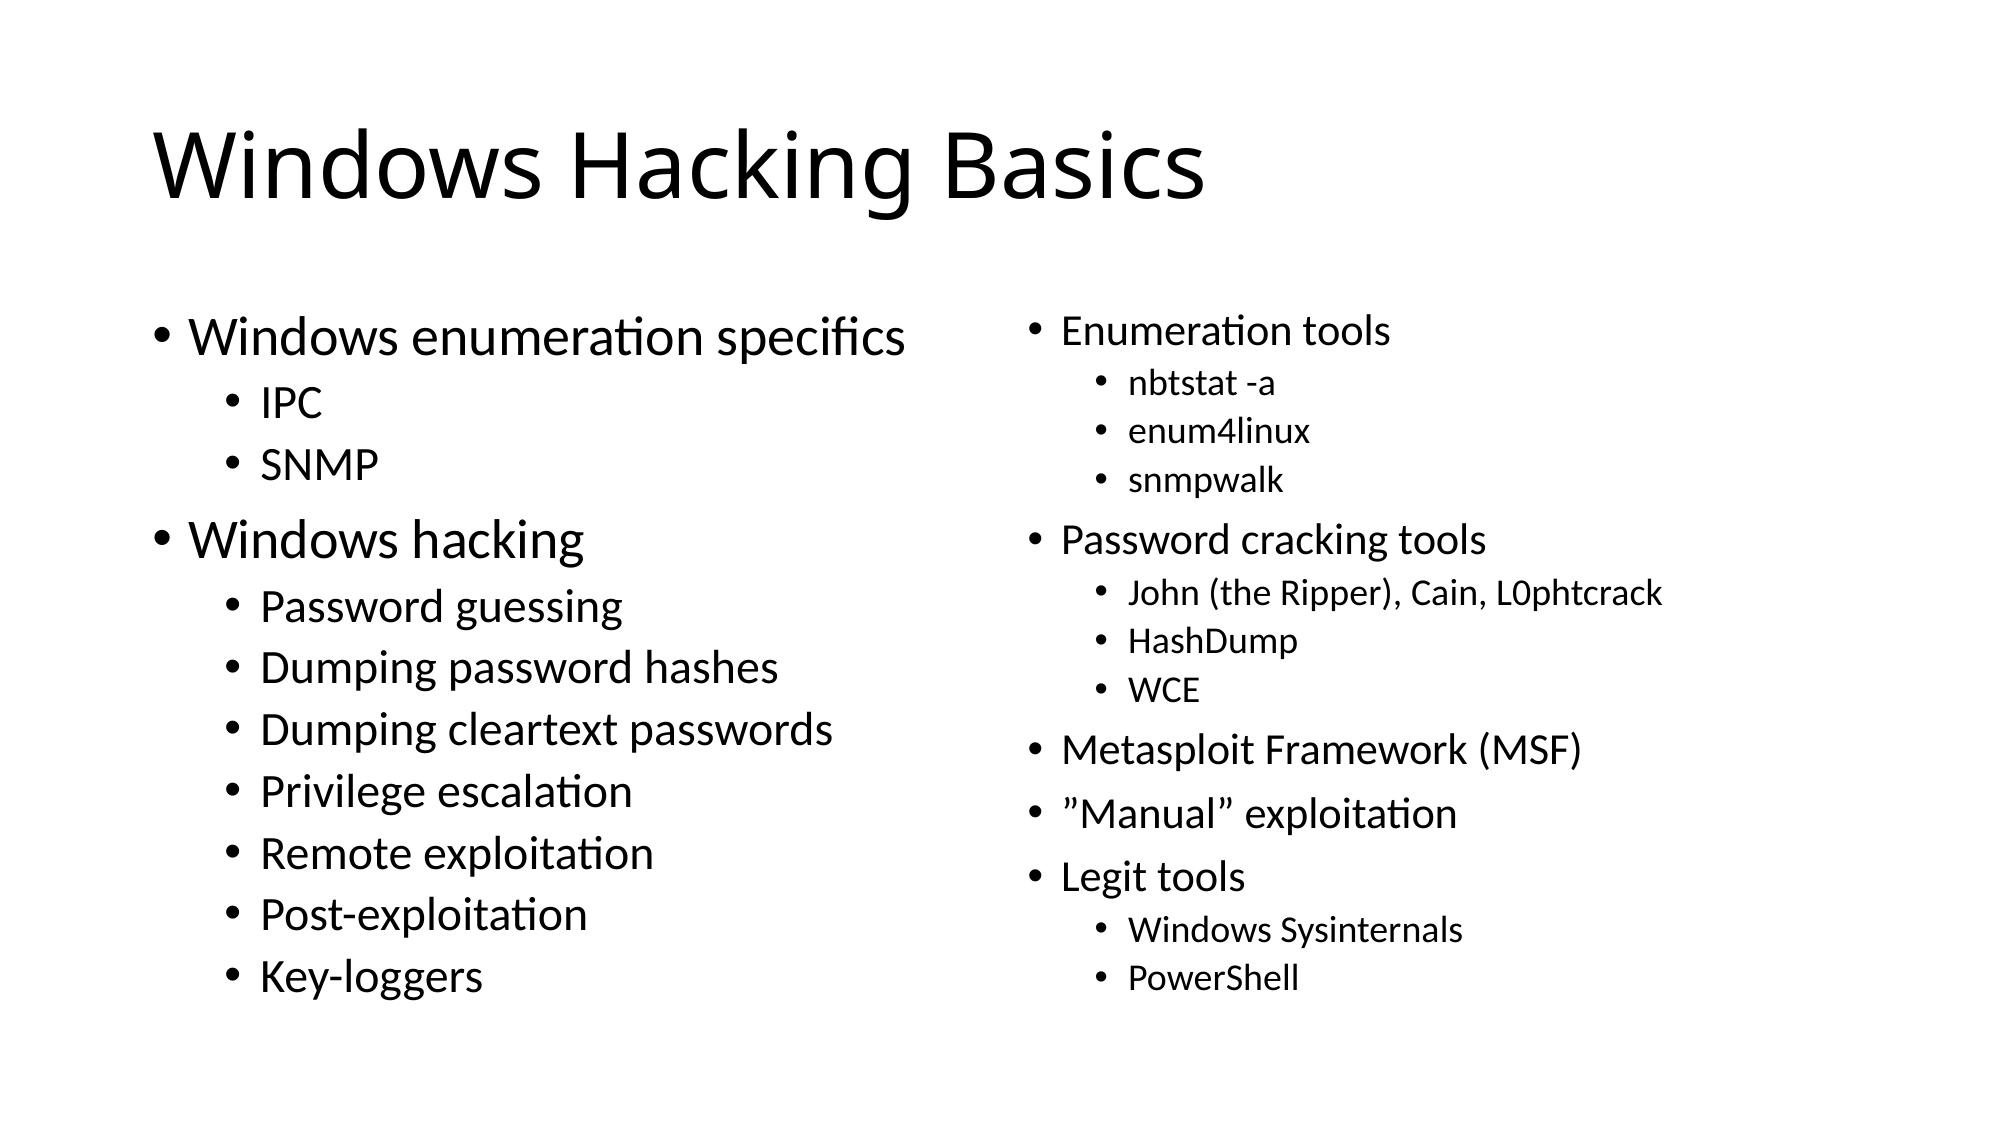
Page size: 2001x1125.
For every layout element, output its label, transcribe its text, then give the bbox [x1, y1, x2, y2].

title Windows Hacking Basics [137, 59, 1863, 278]
list Enumeration tools nbtstat -a enum4linux snmpwalk Password cracking tools John (the Ripper), Cain, L0phtcrack HashDump WCE Metasploit Framework (MSF) ”Manual” exploitation Legit tools Windows Sysinternals PowerShell [1012, 299, 1863, 1014]
list Windows enumeration specifics IPC SNMP Windows hacking Password guessing Dumping password hashes Dumping cleartext passwords Privilege escalation Remote exploitation Post-exploitation Key-loggers [137, 299, 988, 1014]
